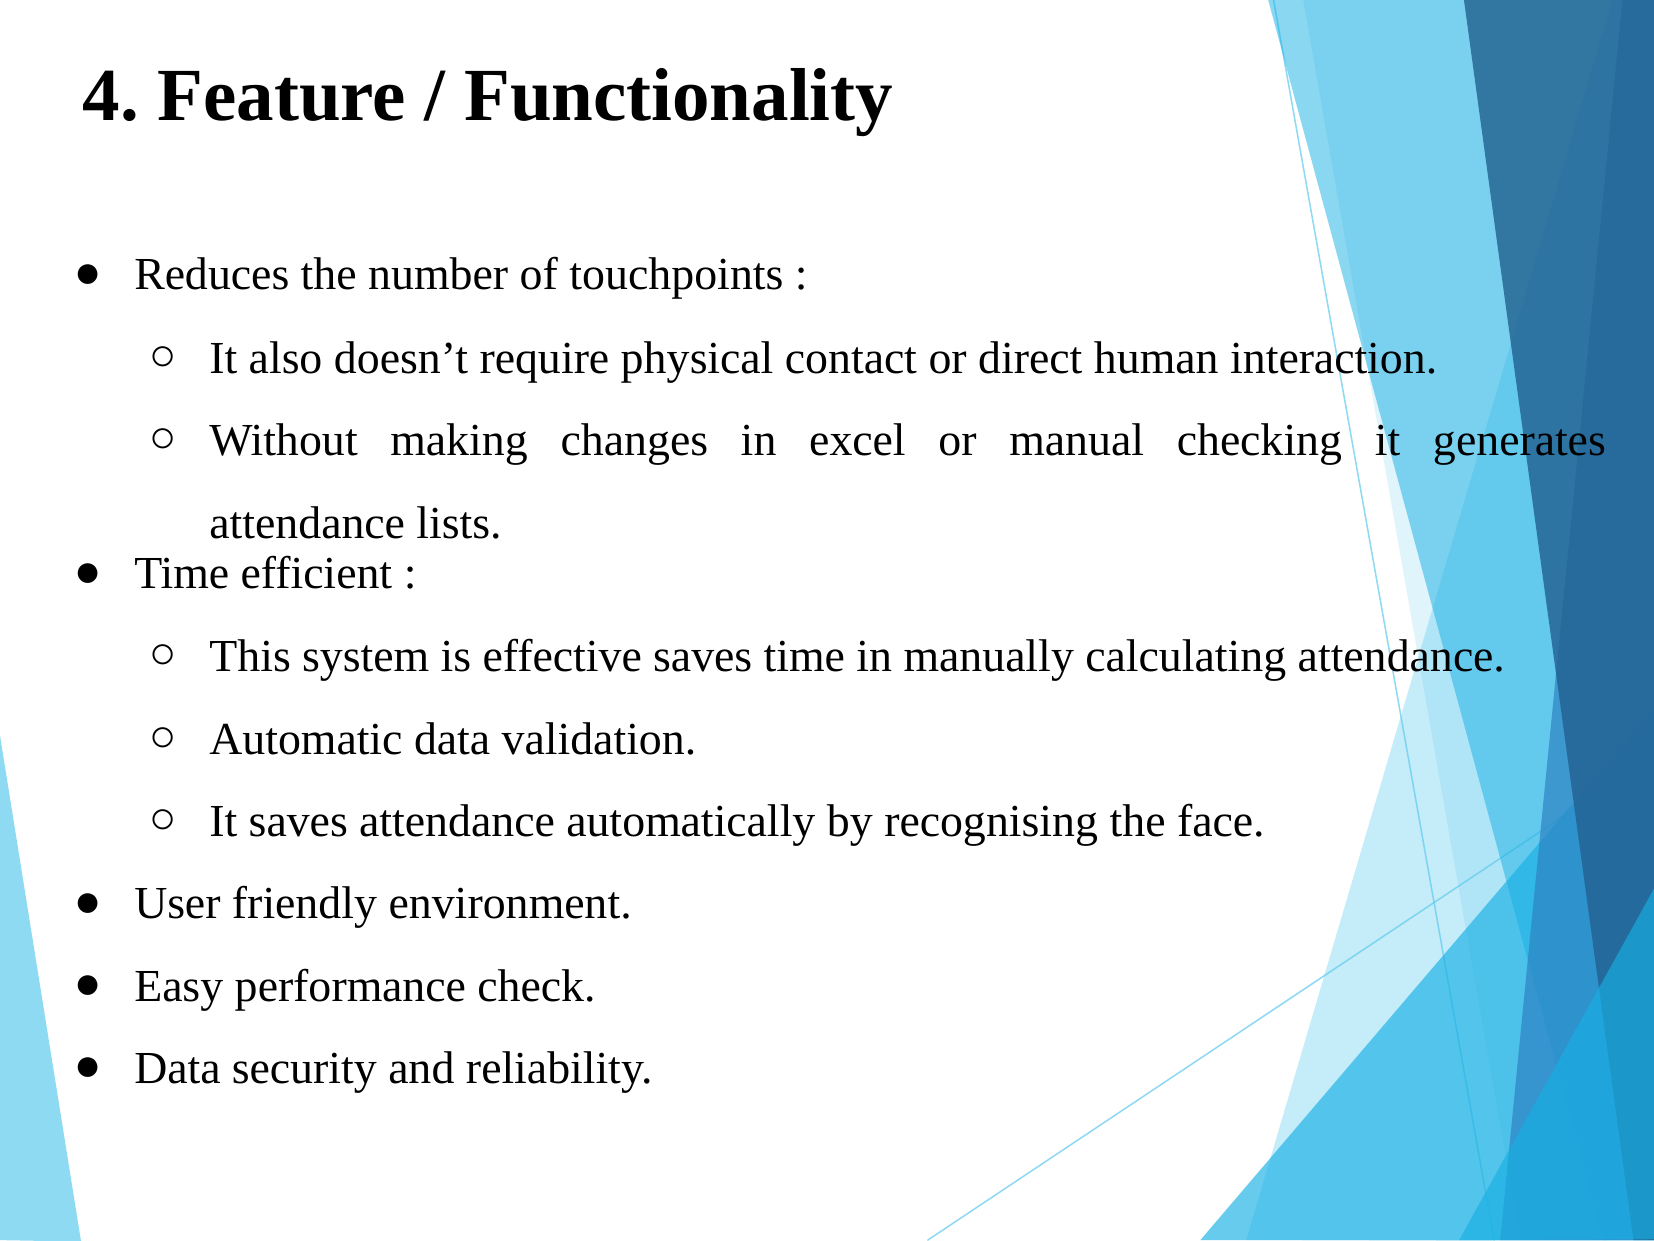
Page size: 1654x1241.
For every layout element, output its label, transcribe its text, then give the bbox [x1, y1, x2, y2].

text_box 4. Feature / Functionality [82, 0, 1571, 186]
text_box Reduces the number of touchpoints : It also doesn’t require physical contact or direct human interaction. Without making changes in excel or manual checking it generates attendance lists. Time efficient : This system is effective saves time in manually calculating attendance. Automatic data validation. It saves attendance automatically by recognising the face. User friendly environment. Easy performance check. Data security and reliability. [59, 245, 1607, 1218]
